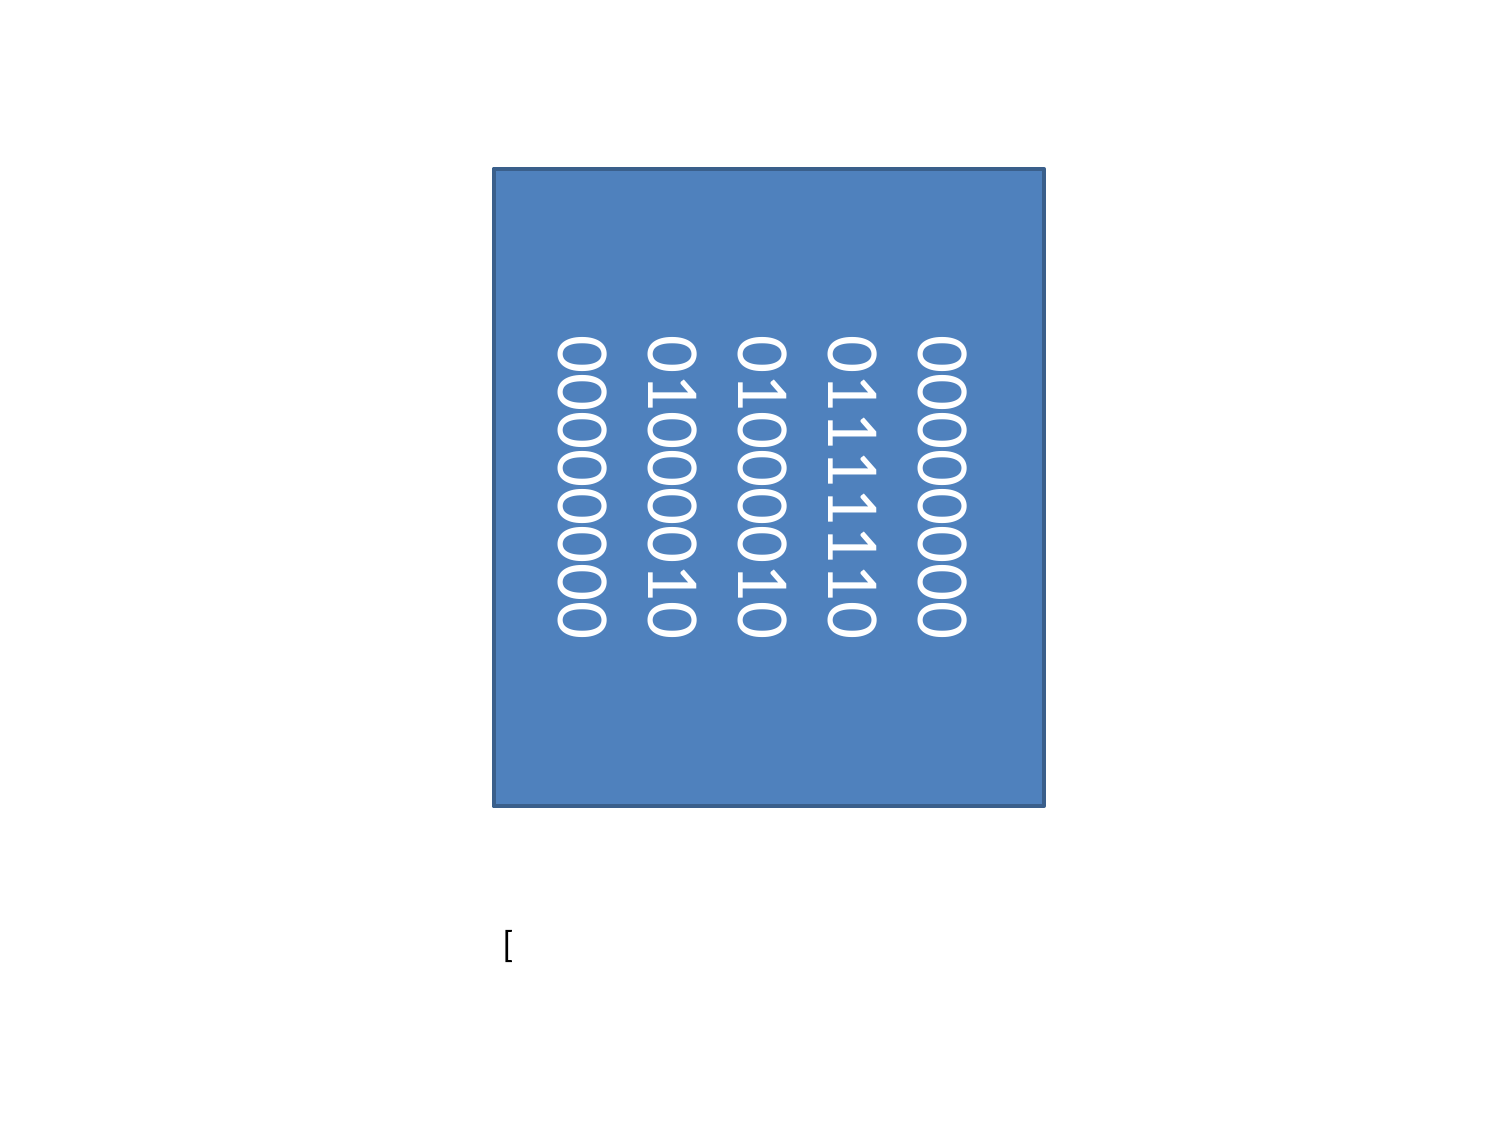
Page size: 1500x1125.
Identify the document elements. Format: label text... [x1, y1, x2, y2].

text_box 00000000 01111110 01000010 01000010 00000000 [492, 167, 1046, 808]
text_box [ [487, 912, 530, 973]
